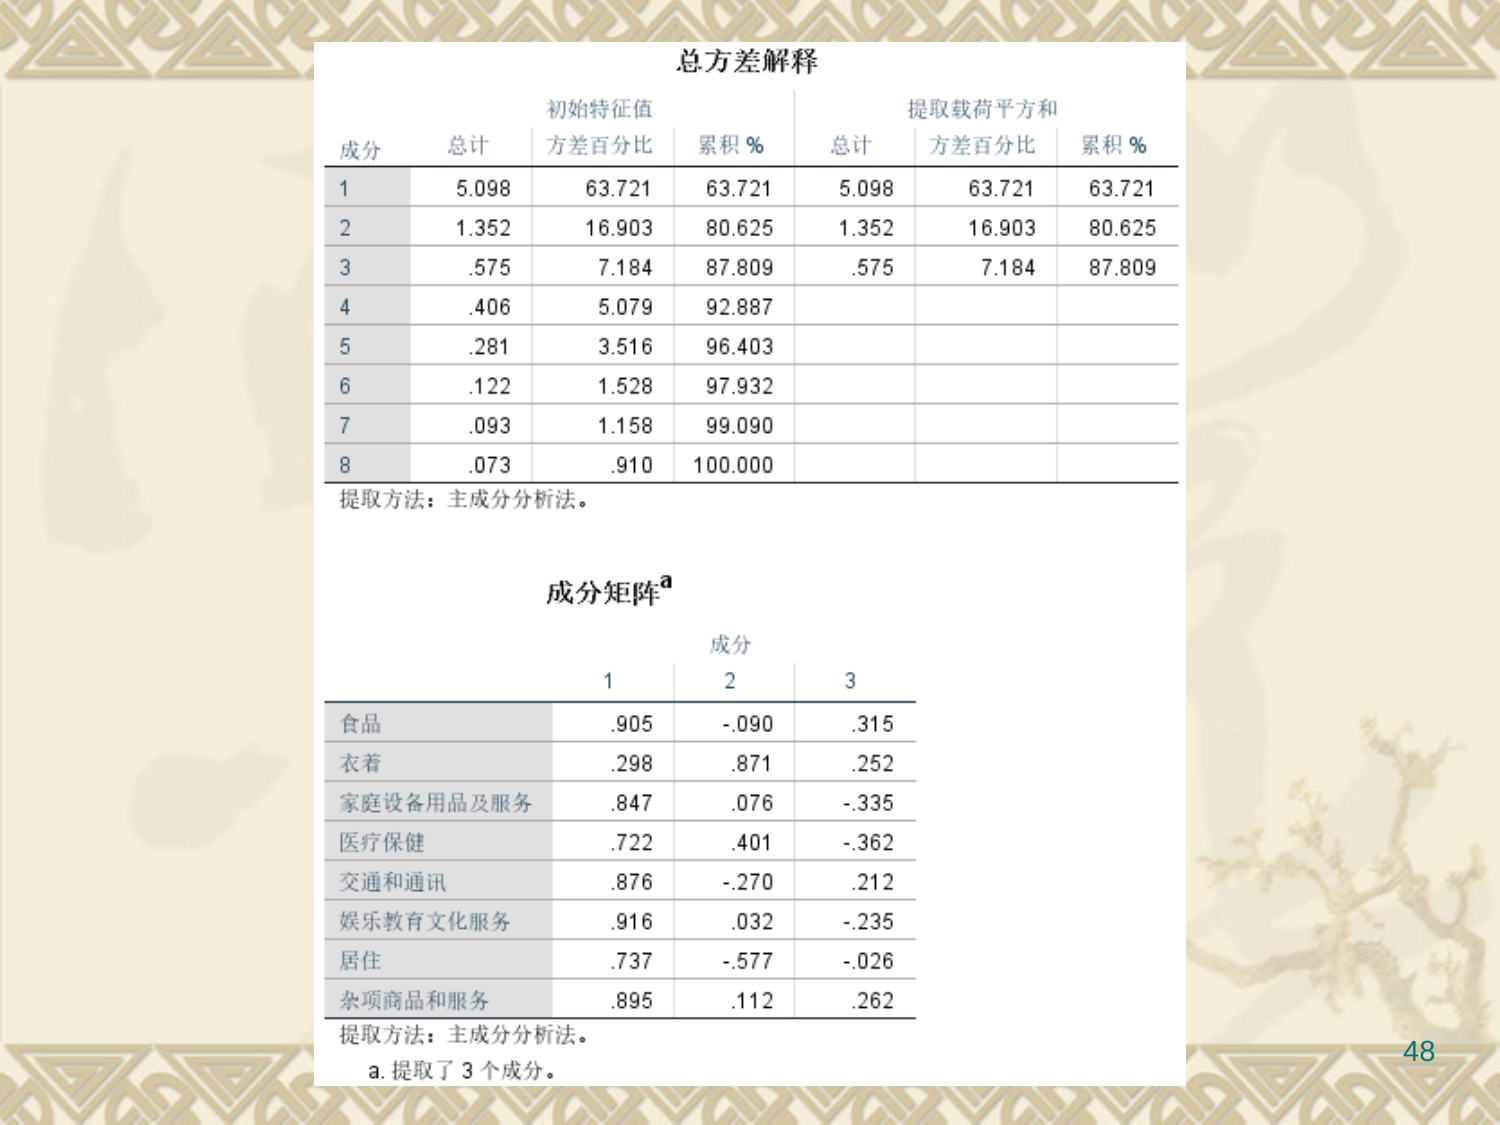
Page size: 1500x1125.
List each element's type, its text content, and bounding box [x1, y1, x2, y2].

slide_number 48 [1074, 1024, 1451, 1103]
picture [0, 0, 1500, 1125]
